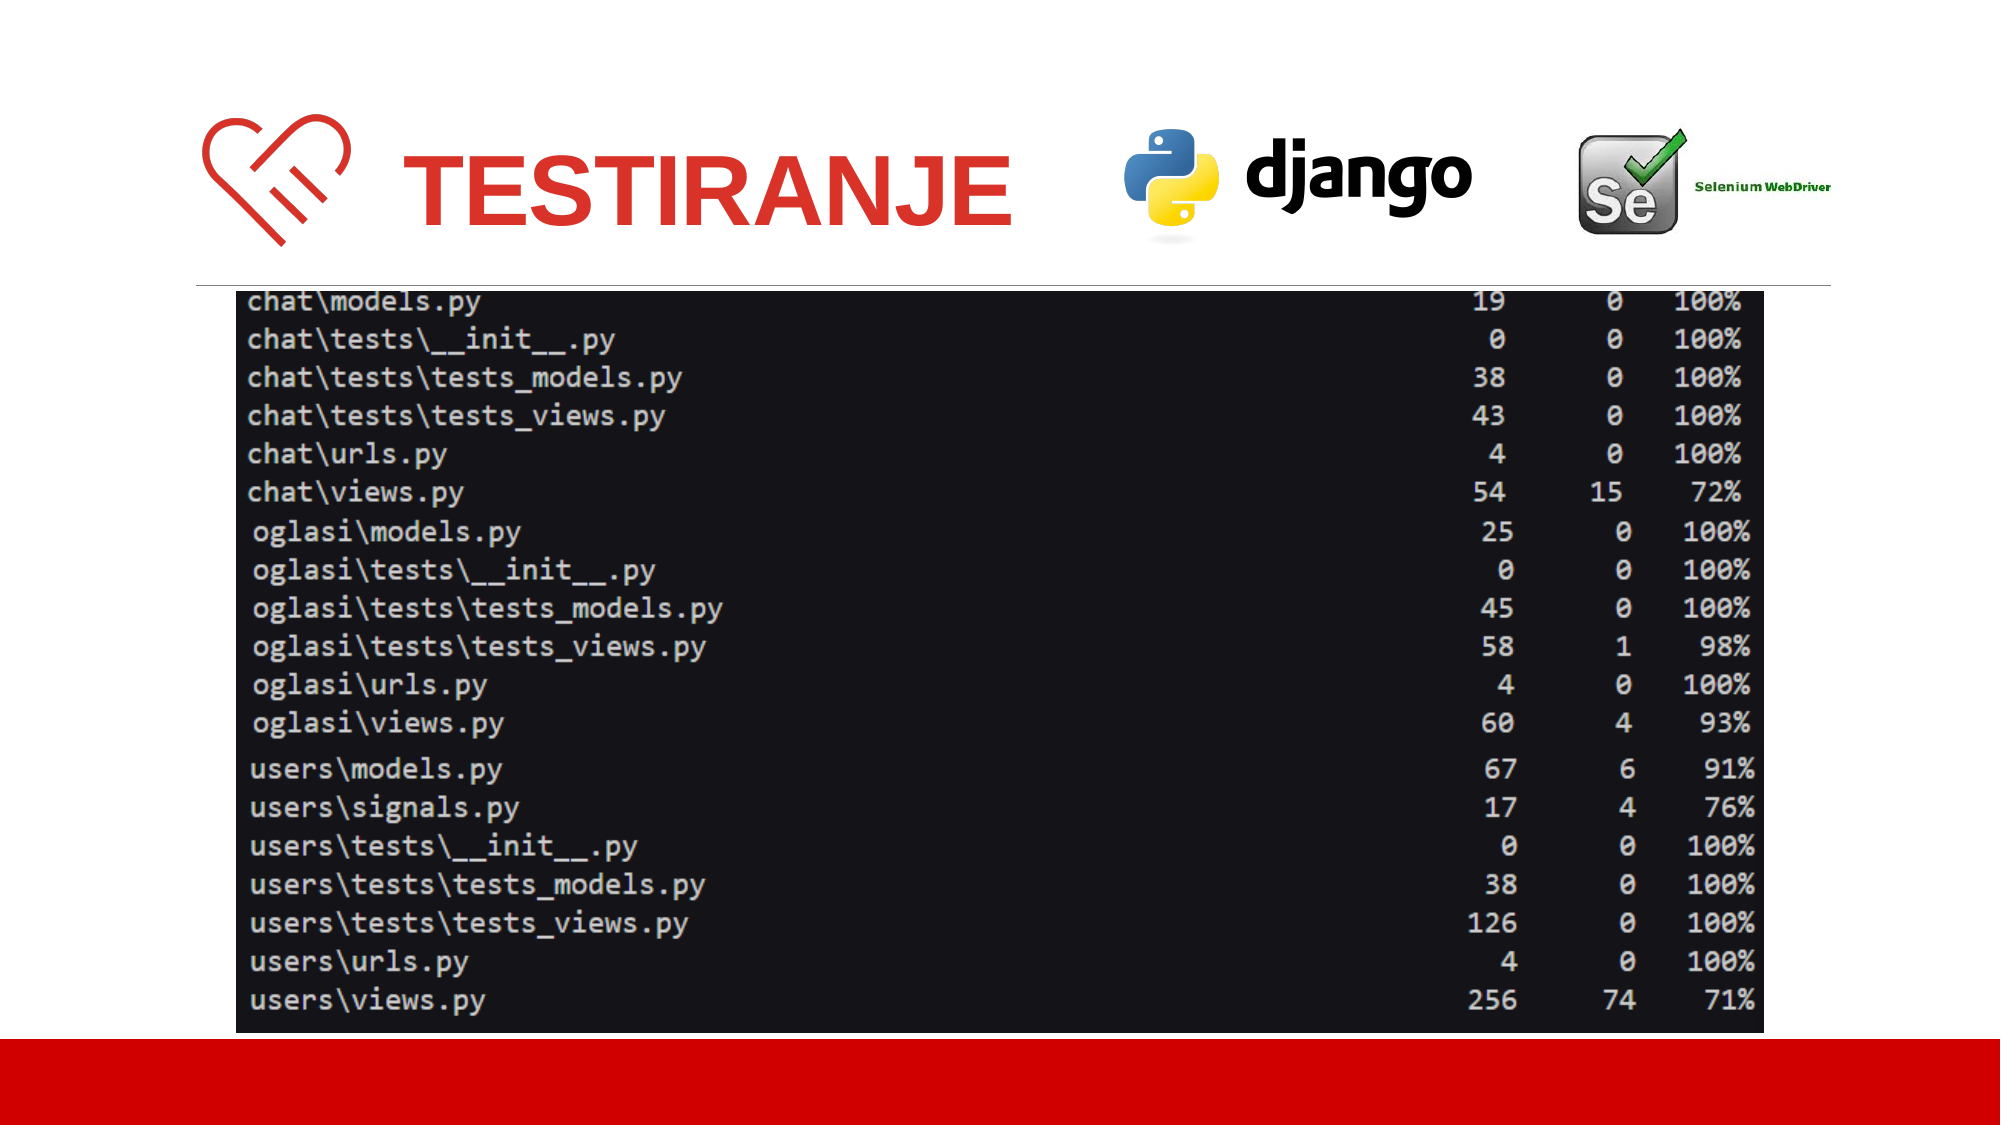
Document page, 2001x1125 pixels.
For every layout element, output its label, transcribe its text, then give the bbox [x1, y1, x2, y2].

title TESTIRANJE [388, 114, 1823, 254]
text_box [235, 290, 1765, 1033]
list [198, 114, 355, 254]
picture [1553, 114, 1850, 244]
picture [1123, 129, 1473, 245]
